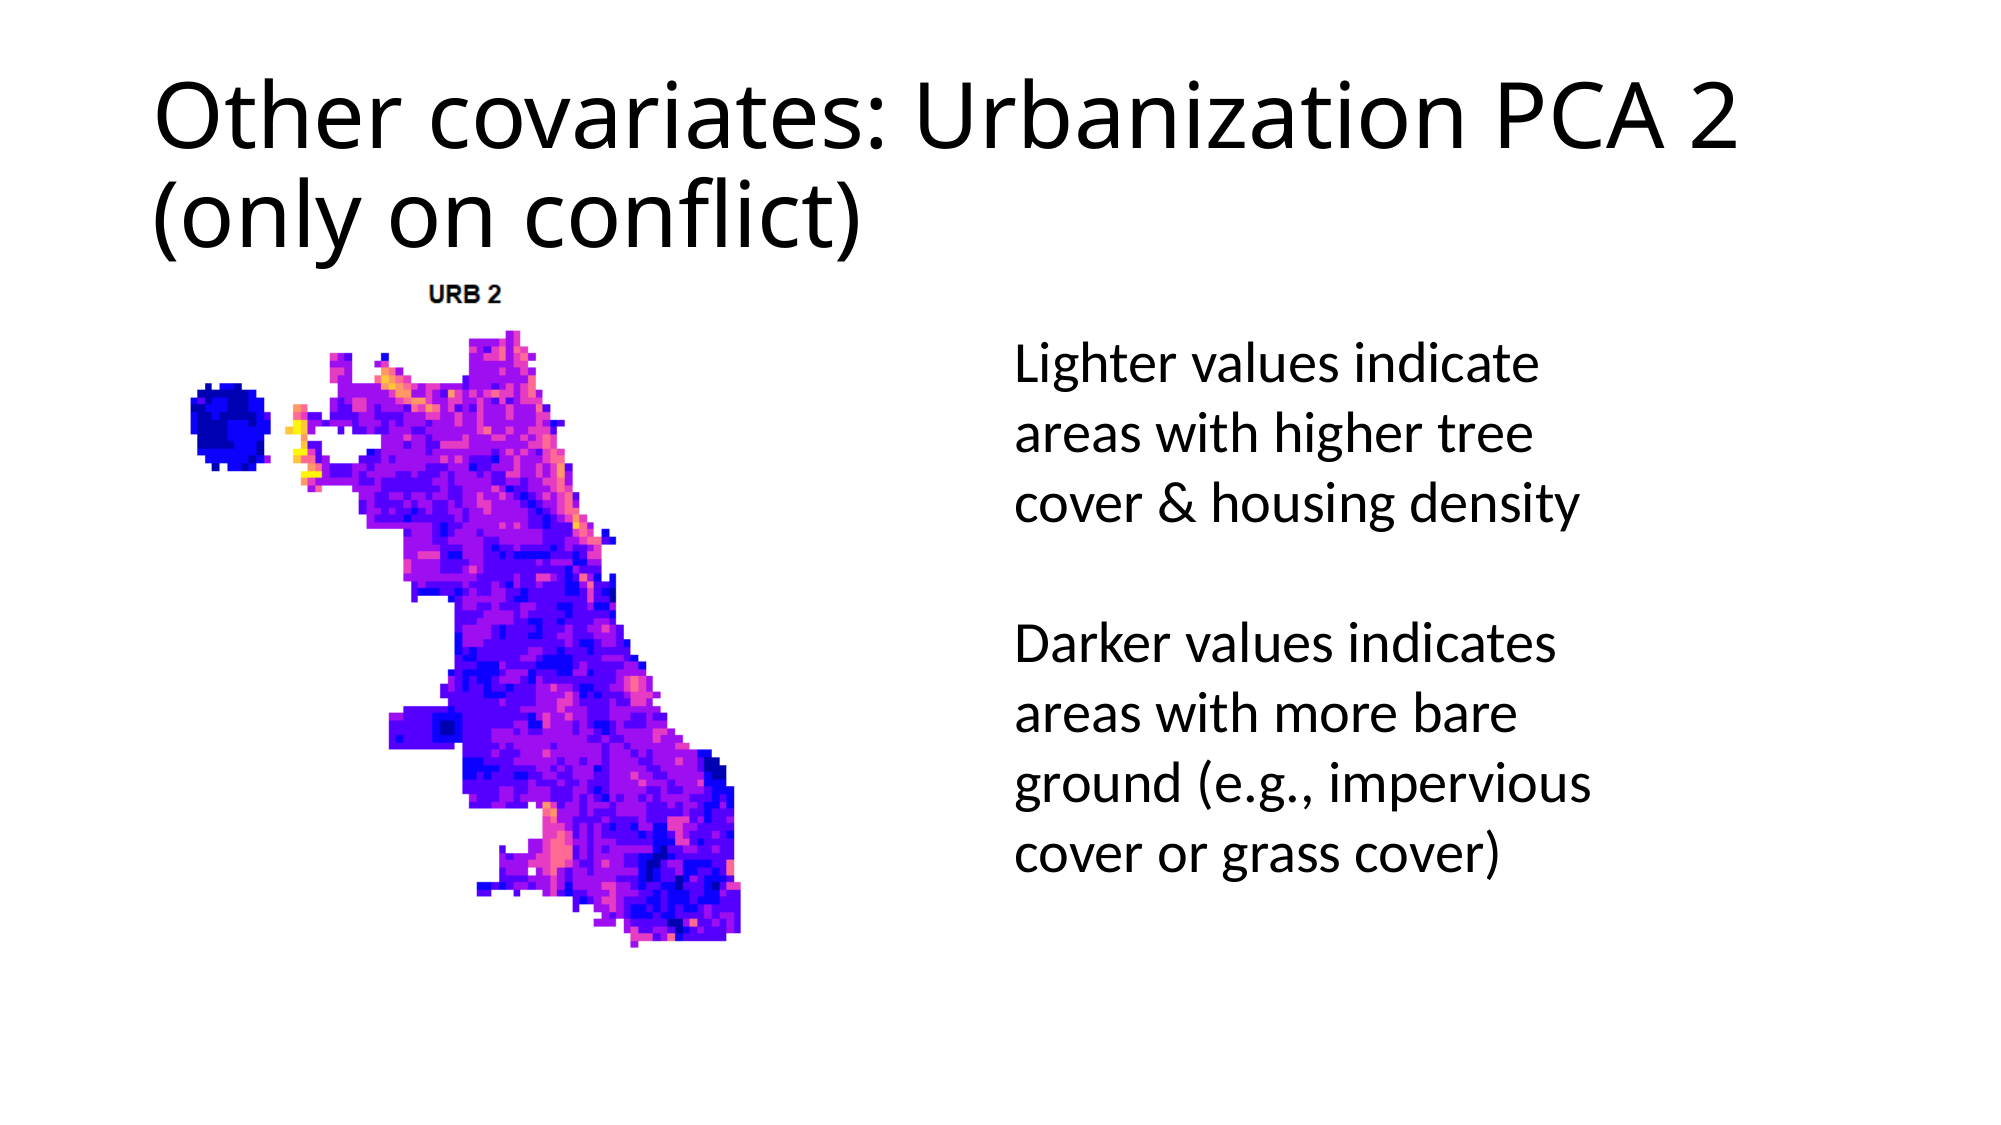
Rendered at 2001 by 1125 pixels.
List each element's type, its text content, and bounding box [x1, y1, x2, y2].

text_box Lighter values indicate areas with higher tree cover & housing density Darker values indicates areas with more bare ground (e.g., impervious cover or grass cover) [999, 316, 1655, 892]
picture [171, 277, 778, 1000]
title Other covariates: Urbanization PCA 2 (only on conflict) [137, 59, 1863, 278]
